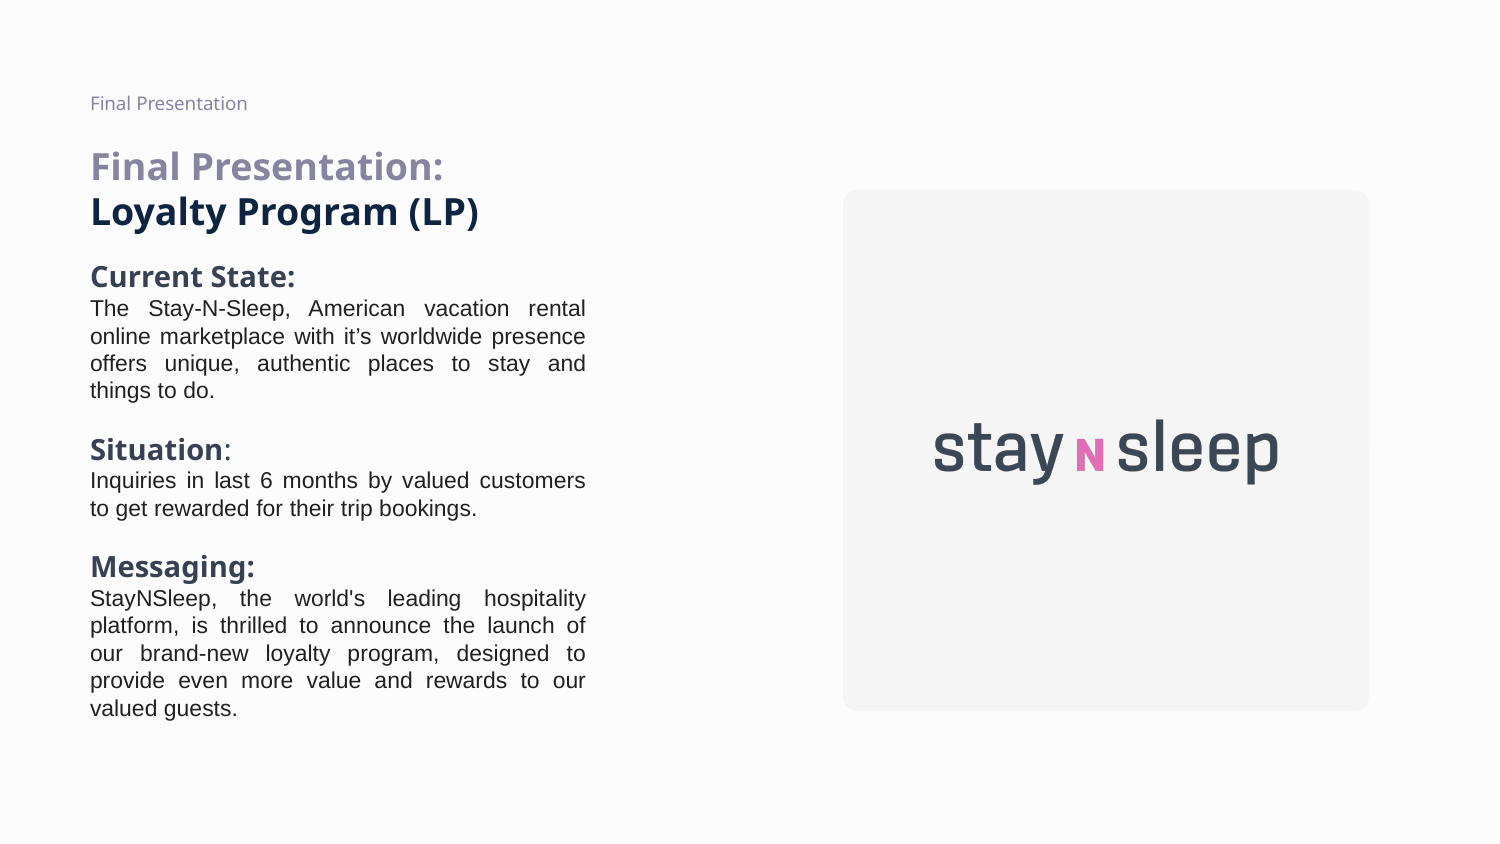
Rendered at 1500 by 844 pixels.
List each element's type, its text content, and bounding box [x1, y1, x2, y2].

text_box Final Presentation [75, 75, 1358, 132]
picture [931, 414, 1281, 486]
list Current State: The Stay-N-Sleep, American vacation rental online marketplace with it’s worldwide presence offers unique, authentic places to stay and things to do. Situation: Inquiries in last 6 months by valued customers to get rewarded for their trip bookings. Messaging: StayNSleep, the world's leading hospitality platform, is thrilled to announce the launch of our brand-new loyalty program, designed to provide even more value and rewards to our valued guests. [75, 244, 602, 769]
title Final Presentation: Loyalty Program (LP) [75, 131, 1425, 244]
text_box [843, 190, 1369, 711]
